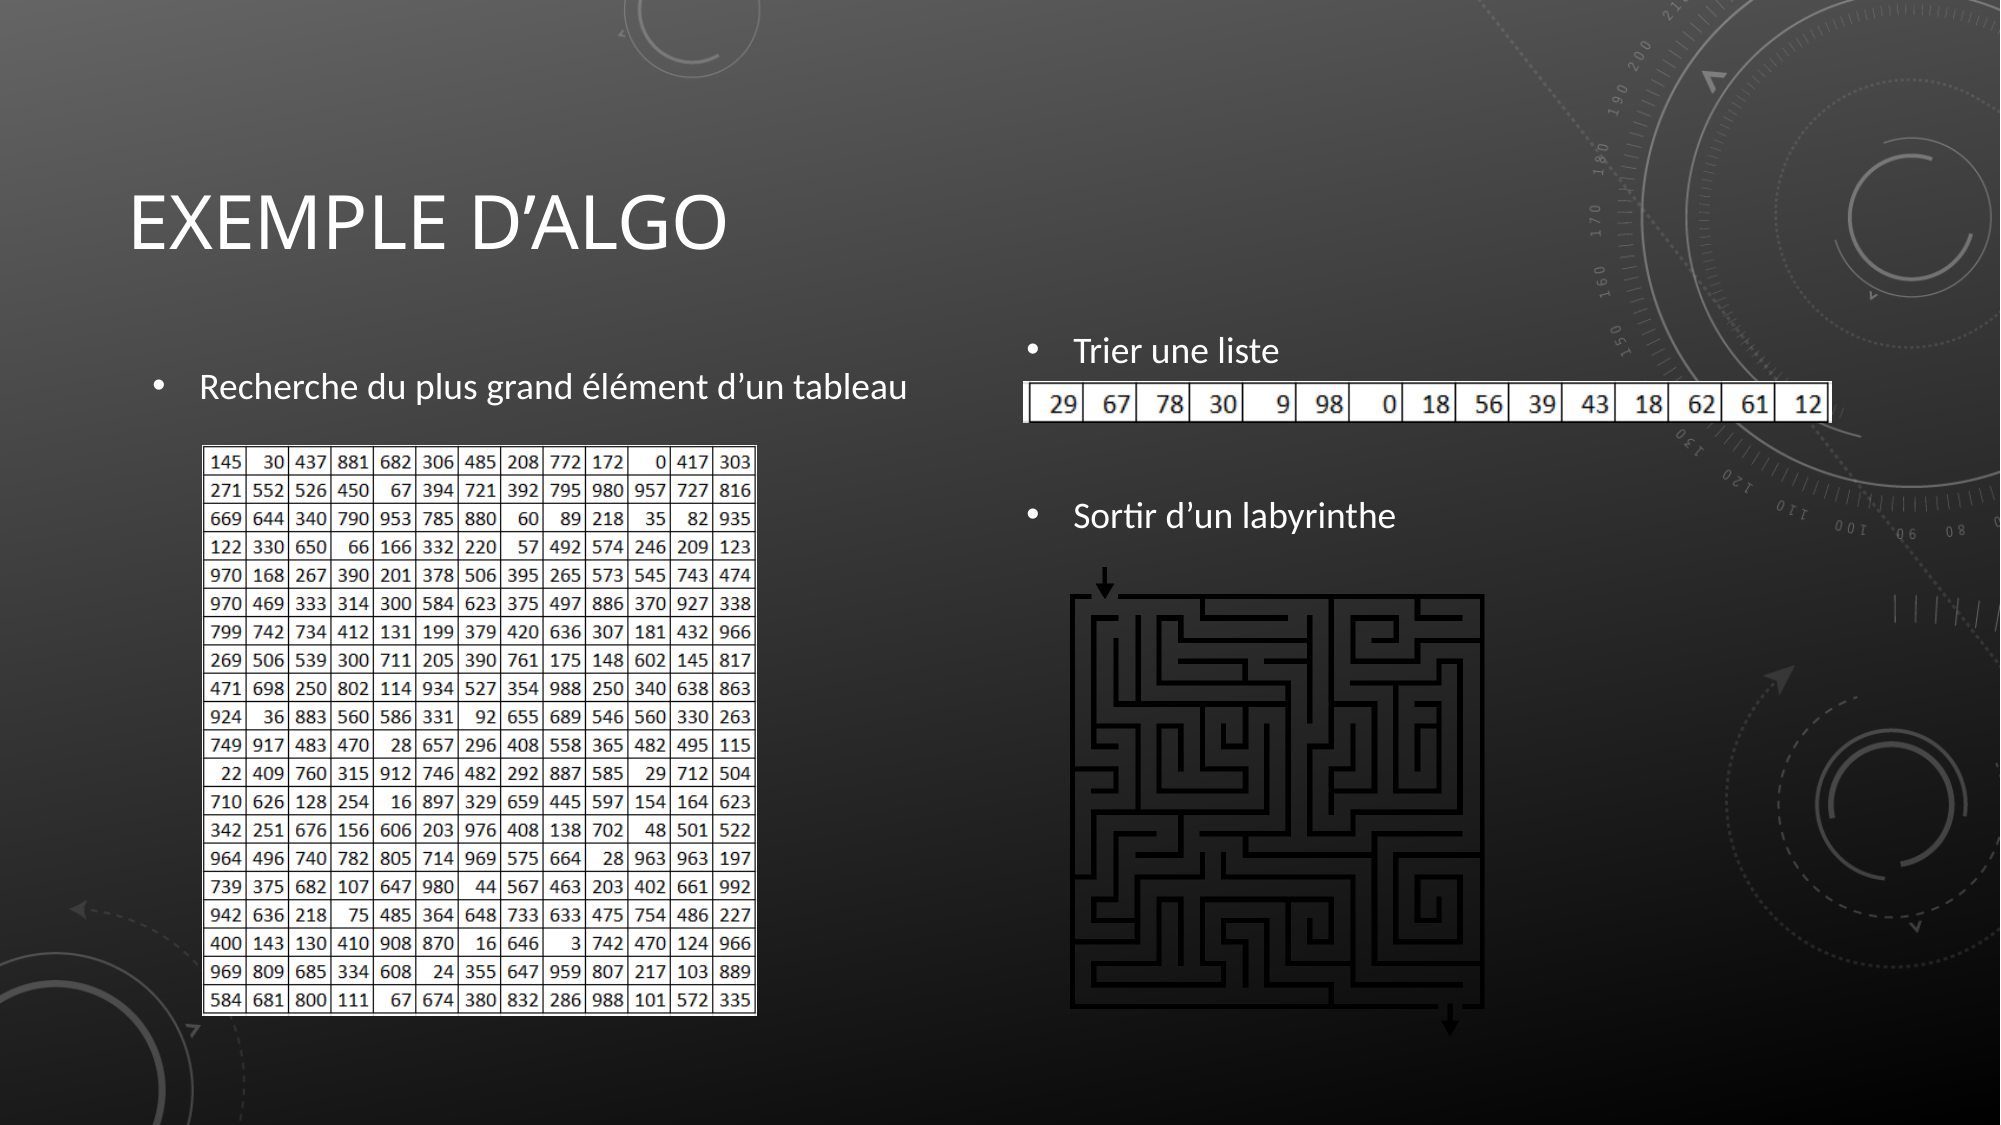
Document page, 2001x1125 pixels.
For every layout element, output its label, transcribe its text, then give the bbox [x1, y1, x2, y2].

text_box Exemple d’algo [112, 99, 1775, 339]
text_box Sortir d’un labyrinthe [1011, 447, 1562, 646]
text_box Recherche du plus grand élément d’un tableau [137, 318, 987, 516]
picture [0, 0, 2000, 1125]
text_box Trier une liste [1011, 282, 1562, 447]
